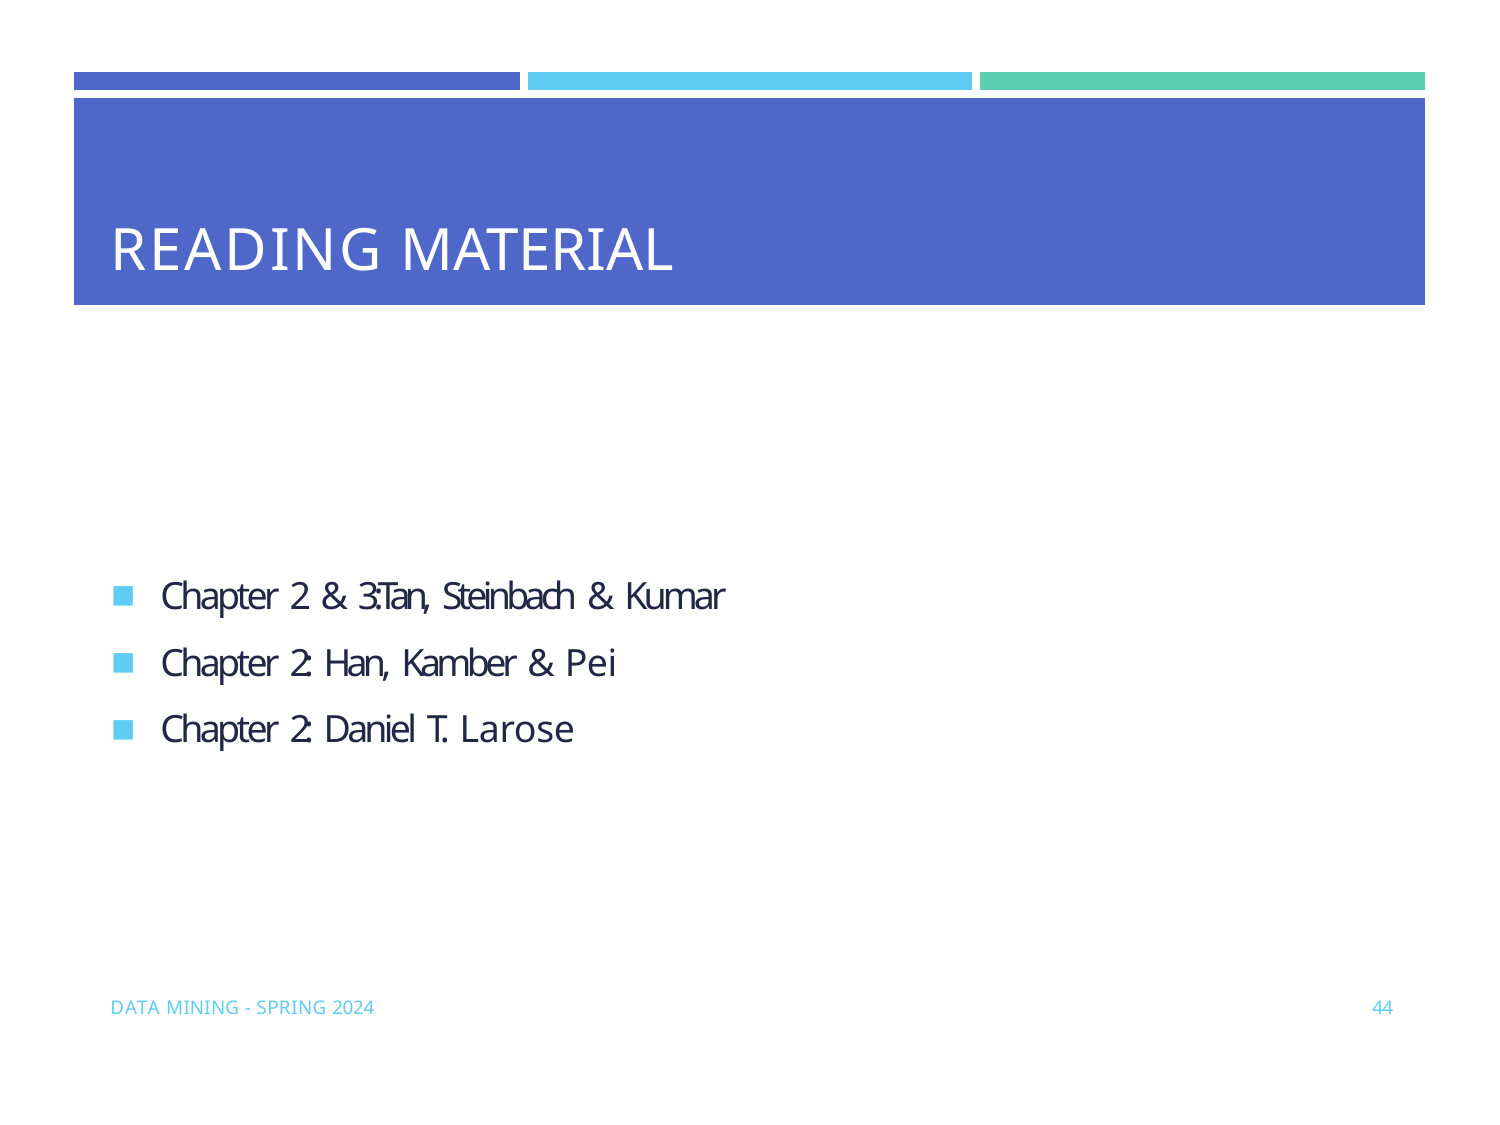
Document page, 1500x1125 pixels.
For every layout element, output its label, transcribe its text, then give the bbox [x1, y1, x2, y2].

text_box Chapter 2 & 3:Tan, Steinbach & Kumar Chapter 2: Han, Kamber & Pei Chapter 2: Daniel T. Larose [108, 547, 748, 751]
table_cell READING MATERIAL [74, 98, 1425, 305]
slide_number 44 [1365, 995, 1400, 1125]
table_header [528, 72, 972, 90]
table_header [74, 72, 520, 90]
table_header [980, 72, 1425, 90]
footer DATA MINING - SPRING 2024 [108, 995, 375, 1125]
